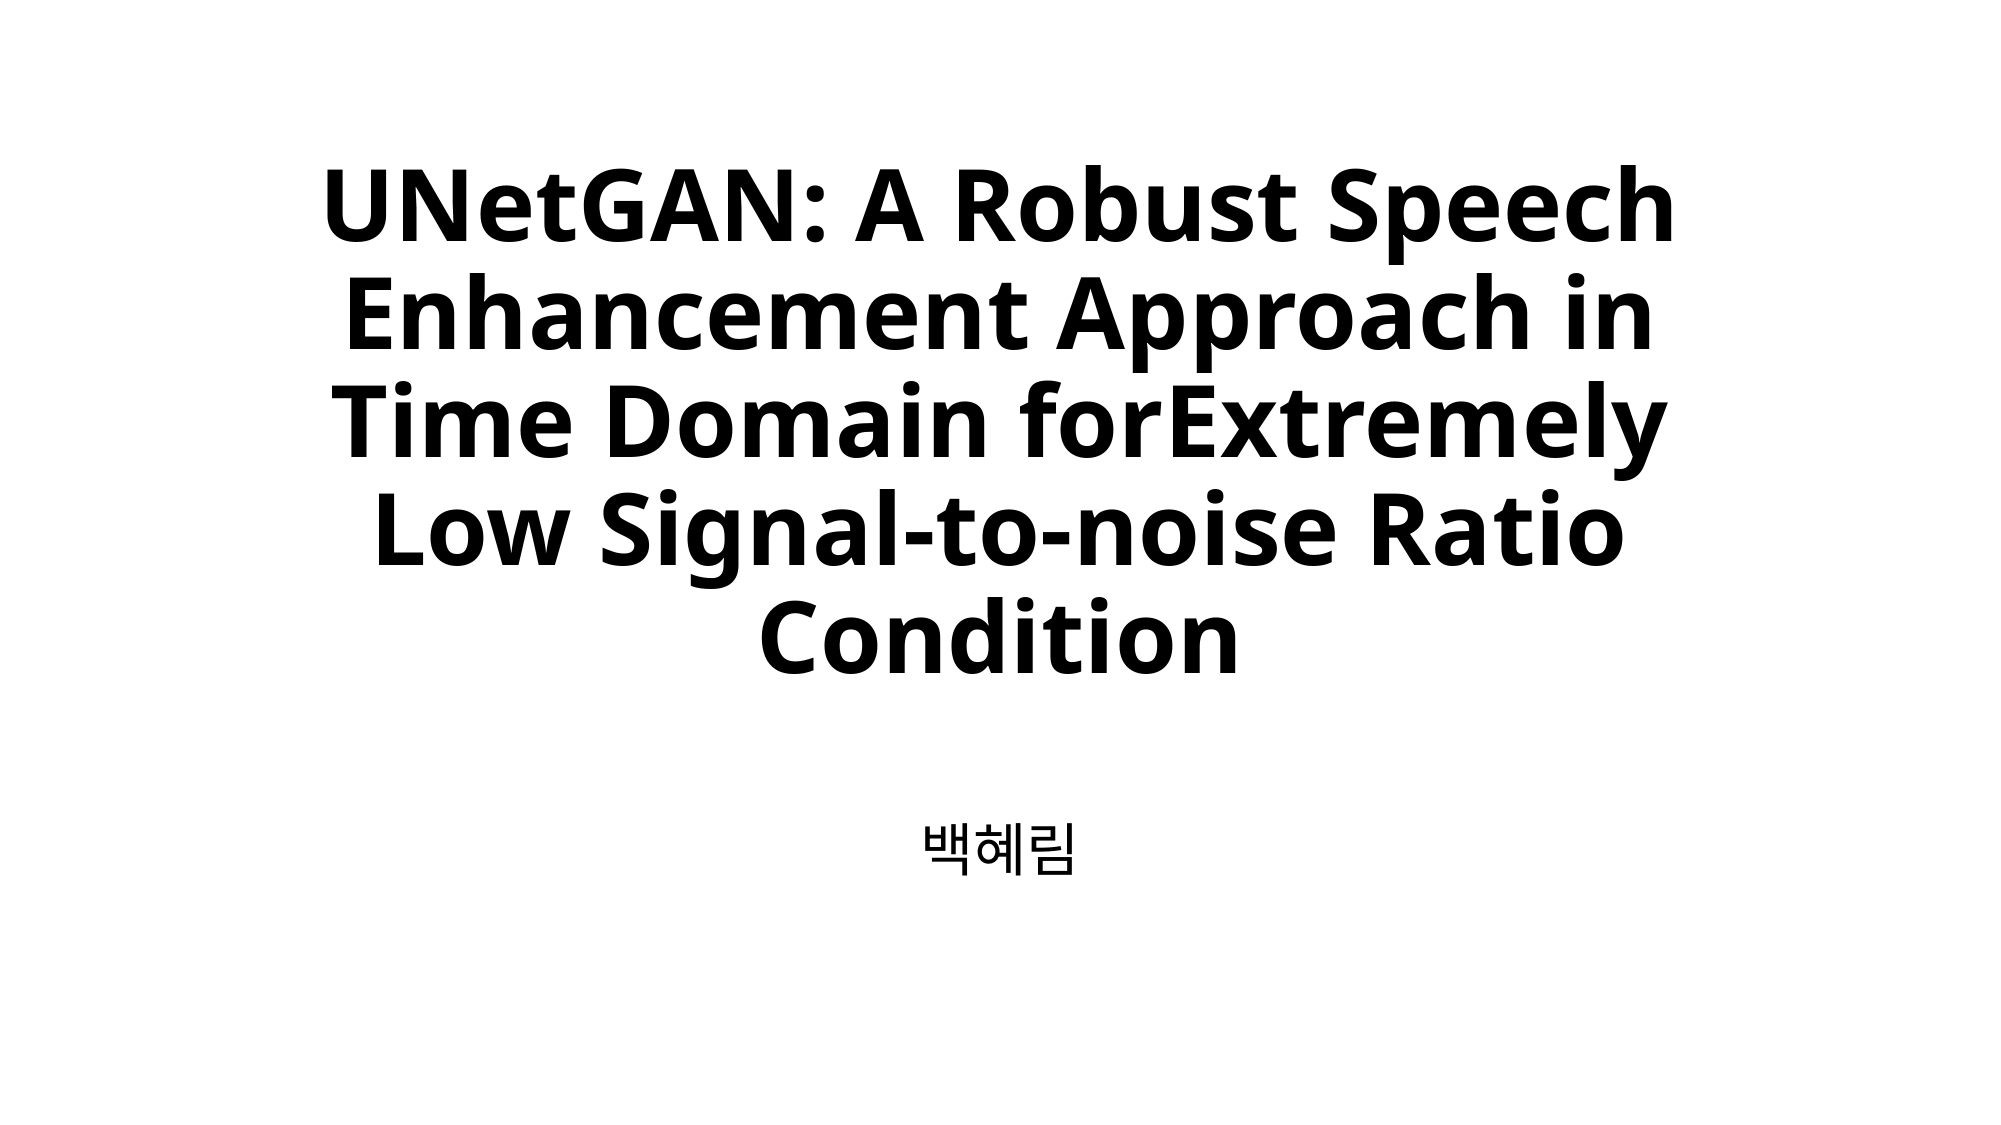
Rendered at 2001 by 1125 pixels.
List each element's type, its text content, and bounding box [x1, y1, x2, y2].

title UNetGAN: A Robust Speech Enhancement Approach in Time Domain forExtremely Low Signal-to-noise Ratio Condition [249, 152, 1750, 703]
subtitle 백혜림 [249, 814, 1750, 893]
